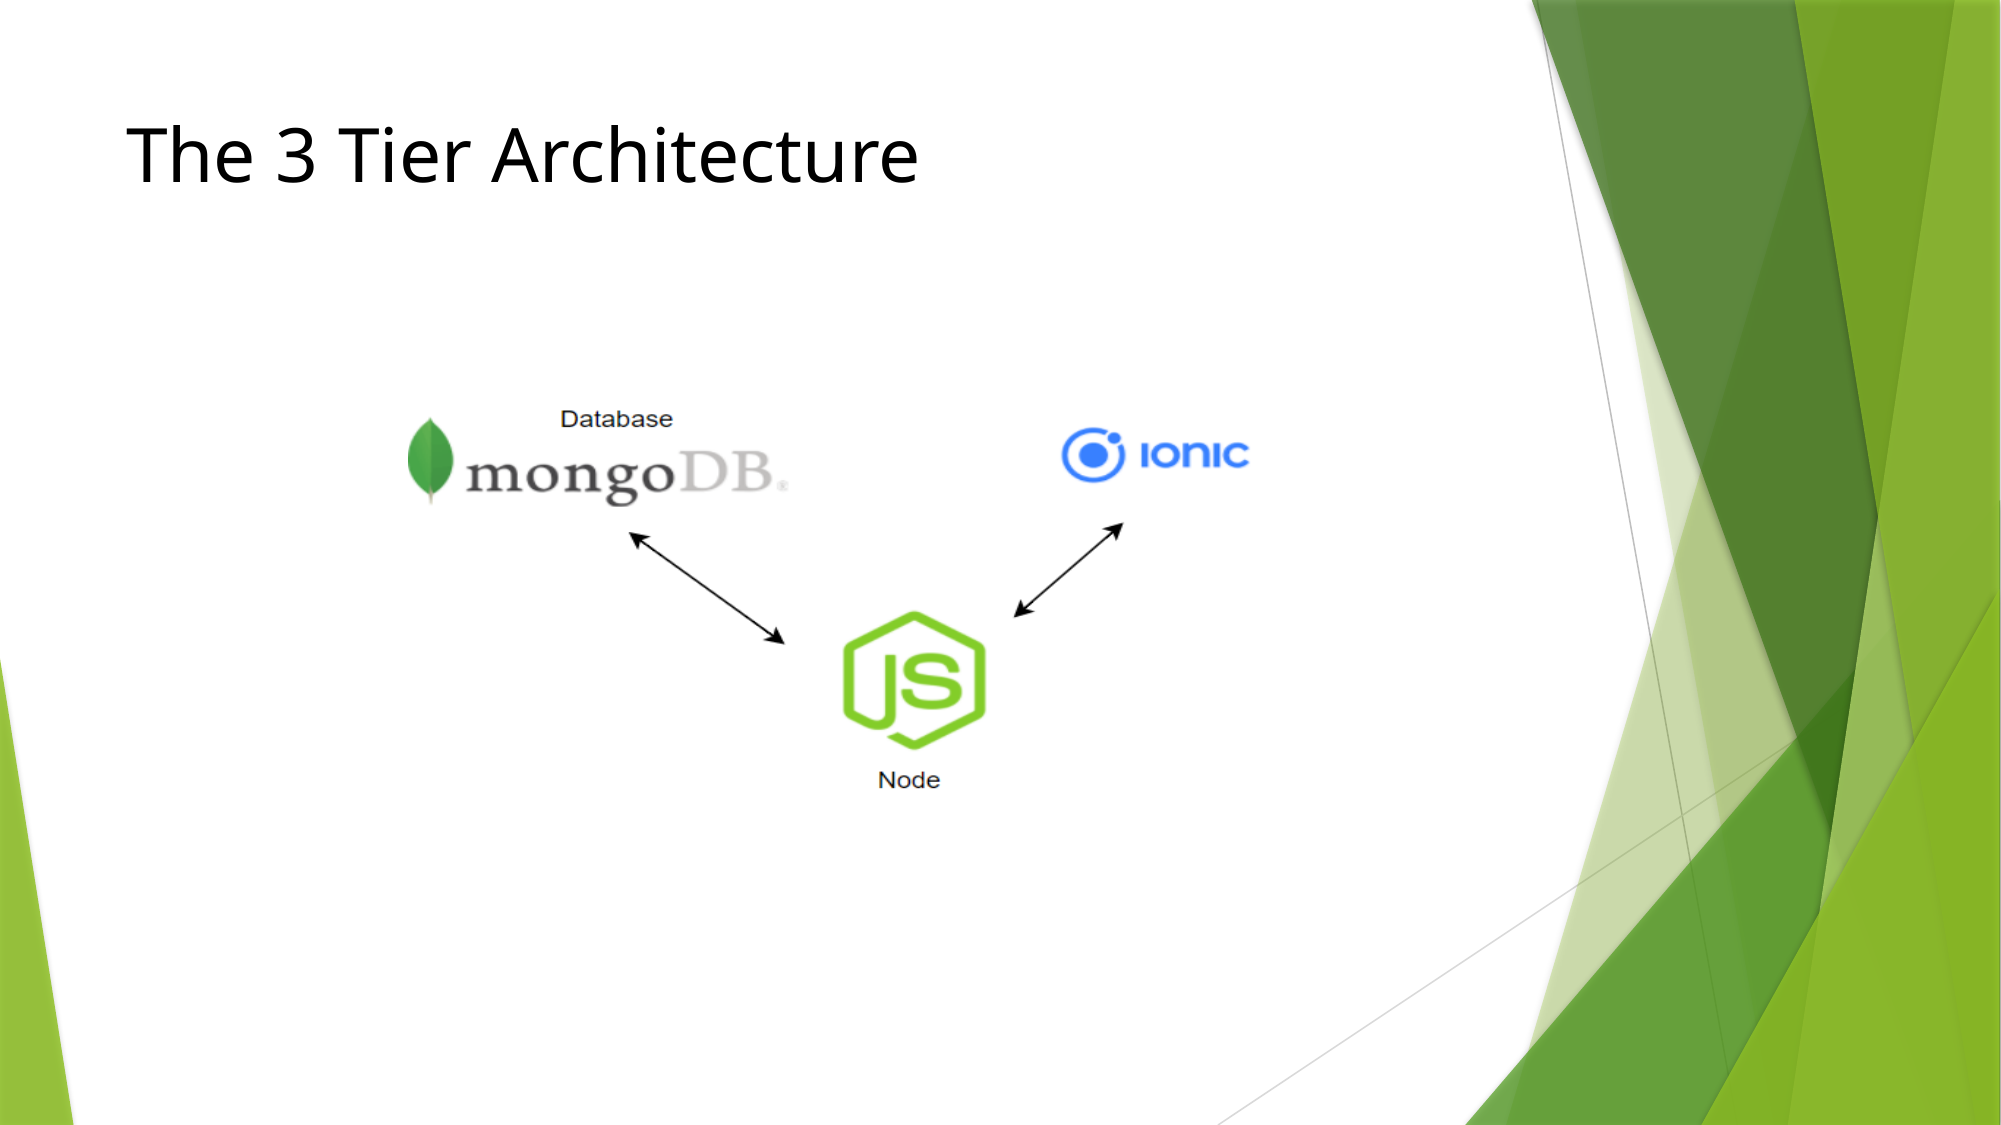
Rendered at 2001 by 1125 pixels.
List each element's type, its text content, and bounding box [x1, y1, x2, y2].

title The 3 Tier Architecture [111, 99, 1522, 317]
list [408, 379, 1423, 940]
